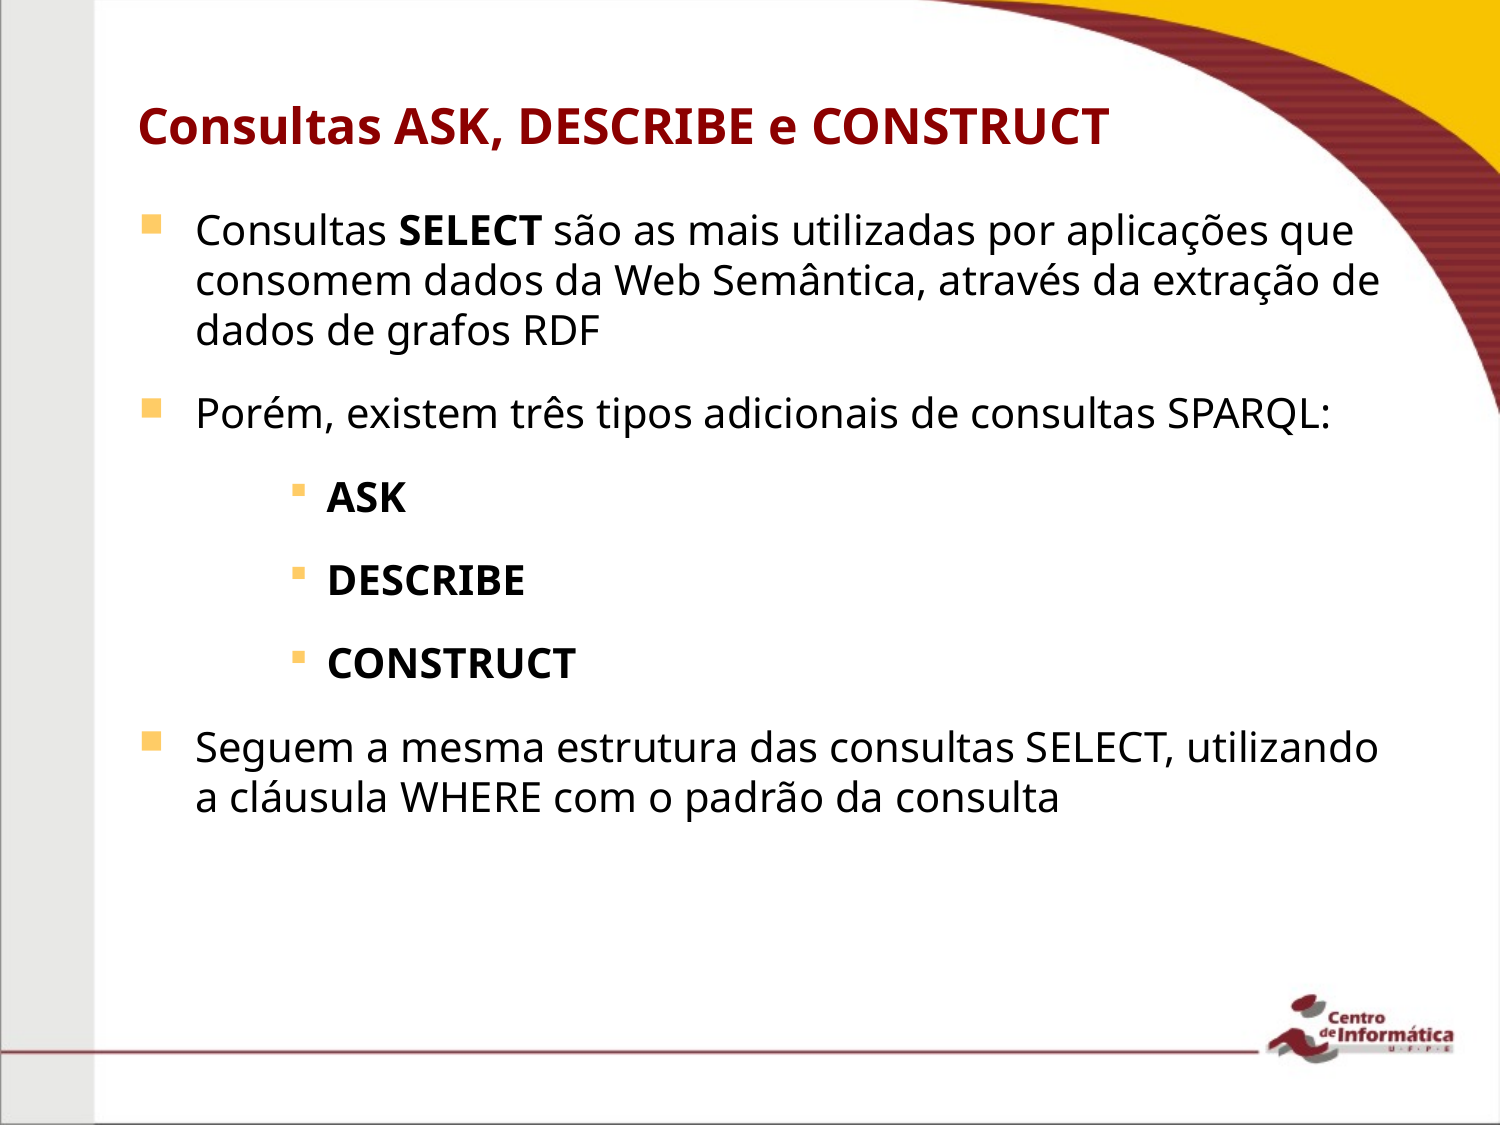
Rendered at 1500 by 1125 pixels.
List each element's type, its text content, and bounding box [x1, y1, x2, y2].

list Consultas SELECT são as mais utilizadas por aplicações que consomem dados da Web Semântica, através da extração de dados de grafos RDF Porém, existem três tipos adicionais de consultas SPARQL: ASK DESCRIBE CONSTRUCT Seguem a mesma estrutura das consultas SELECT, utilizando a cláusula WHERE com o padrão da consulta [124, 196, 1424, 1024]
picture [0, 0, 1500, 1125]
title Consultas ASK, DESCRIBE e CONSTRUCT [122, 31, 1317, 219]
